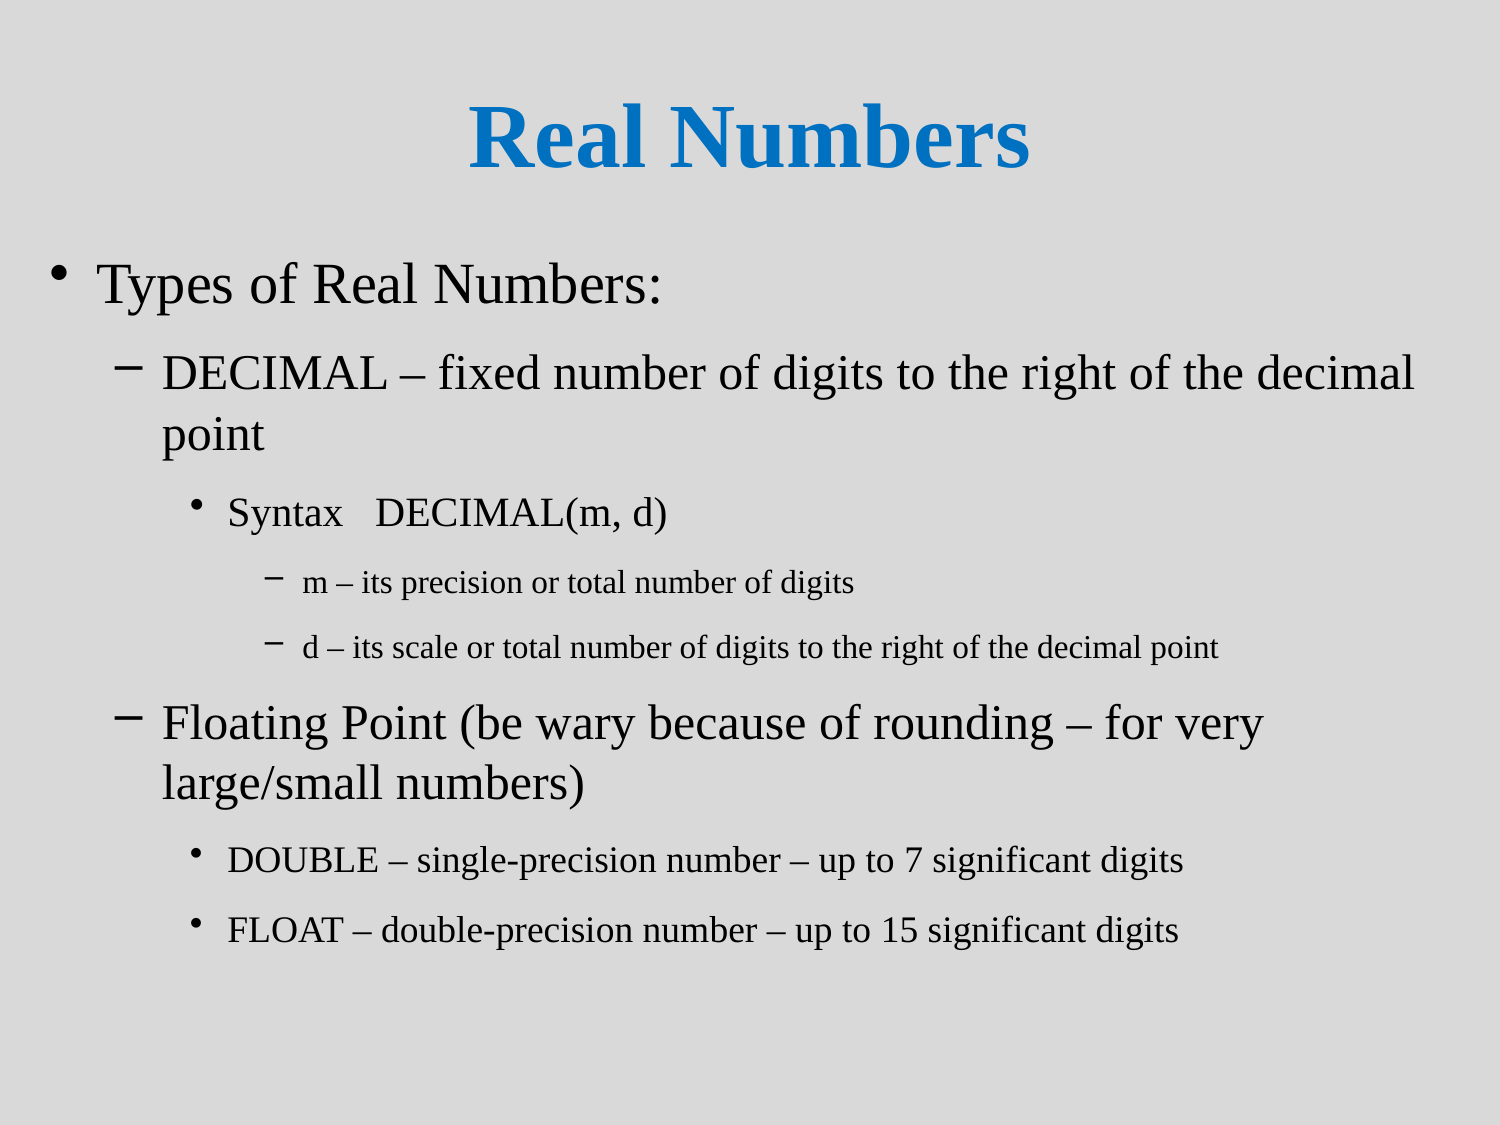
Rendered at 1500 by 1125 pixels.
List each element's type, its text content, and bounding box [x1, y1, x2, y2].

title Real Numbers [112, 37, 1388, 225]
list Types of Real Numbers: DECIMAL – fixed number of digits to the right of the decimal point Syntax DECIMAL(m, d) m – its precision or total number of digits d – its scale or total number of digits to the right of the decimal point Floating Point (be wary because of rounding – for very large/small numbers) DOUBLE – single-precision number – up to 7 significant digits FLOAT – double-precision number – up to 15 significant digits [24, 237, 1475, 1075]
